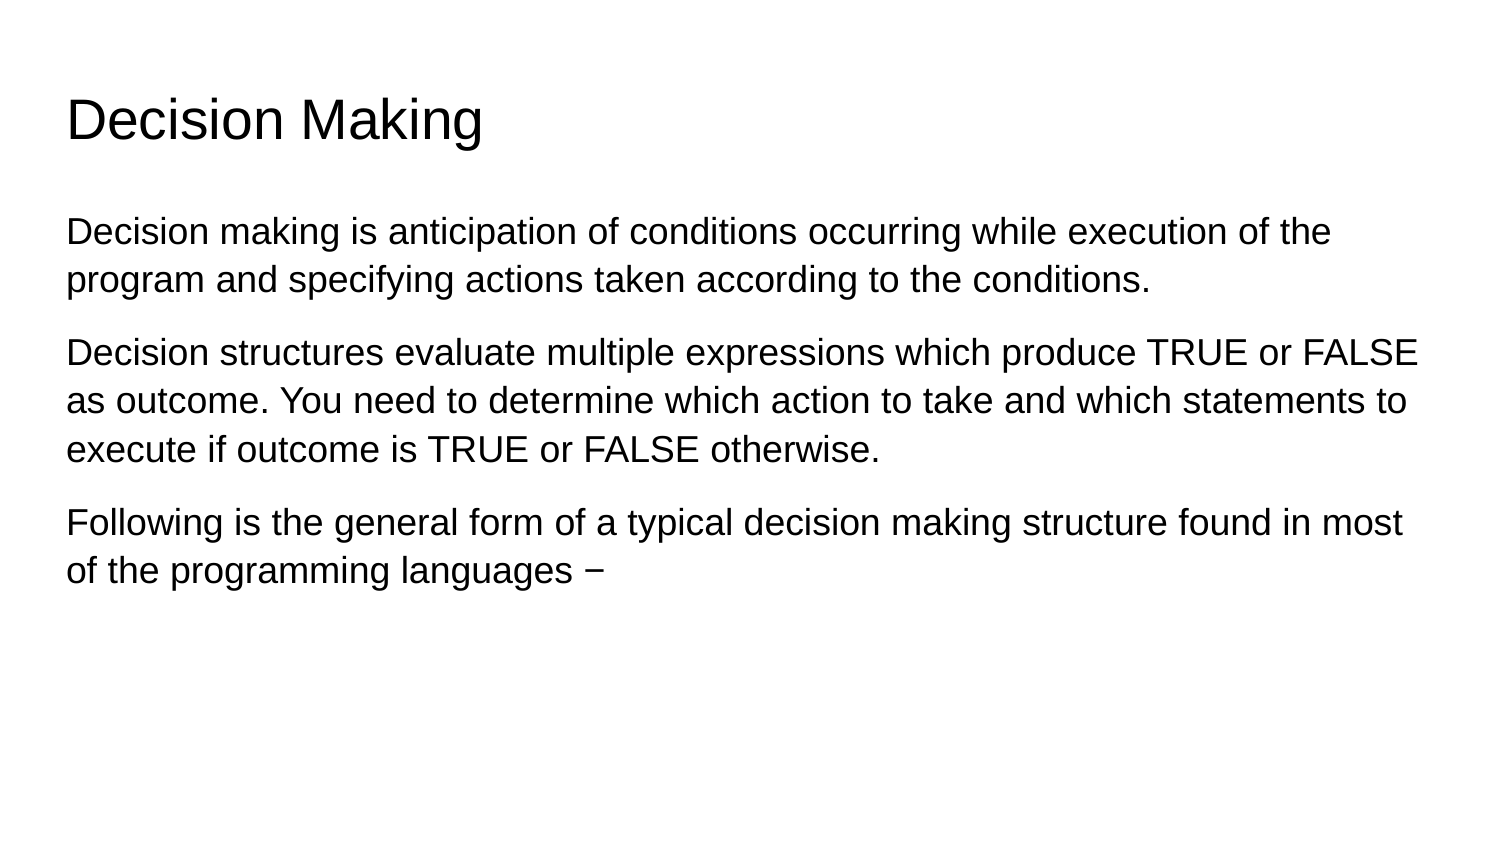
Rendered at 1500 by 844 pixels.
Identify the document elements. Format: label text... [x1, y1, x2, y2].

list Decision making is anticipation of conditions occurring while execution of the program and specifying actions taken according to the conditions. Decision structures evaluate multiple expressions which produce TRUE or FALSE as outcome. You need to determine which action to take and which statements to execute if outcome is TRUE or FALSE otherwise. Following is the general form of a typical decision making structure found in most of the programming languages − [51, 189, 1449, 750]
title Decision Making [51, 72, 1449, 167]
